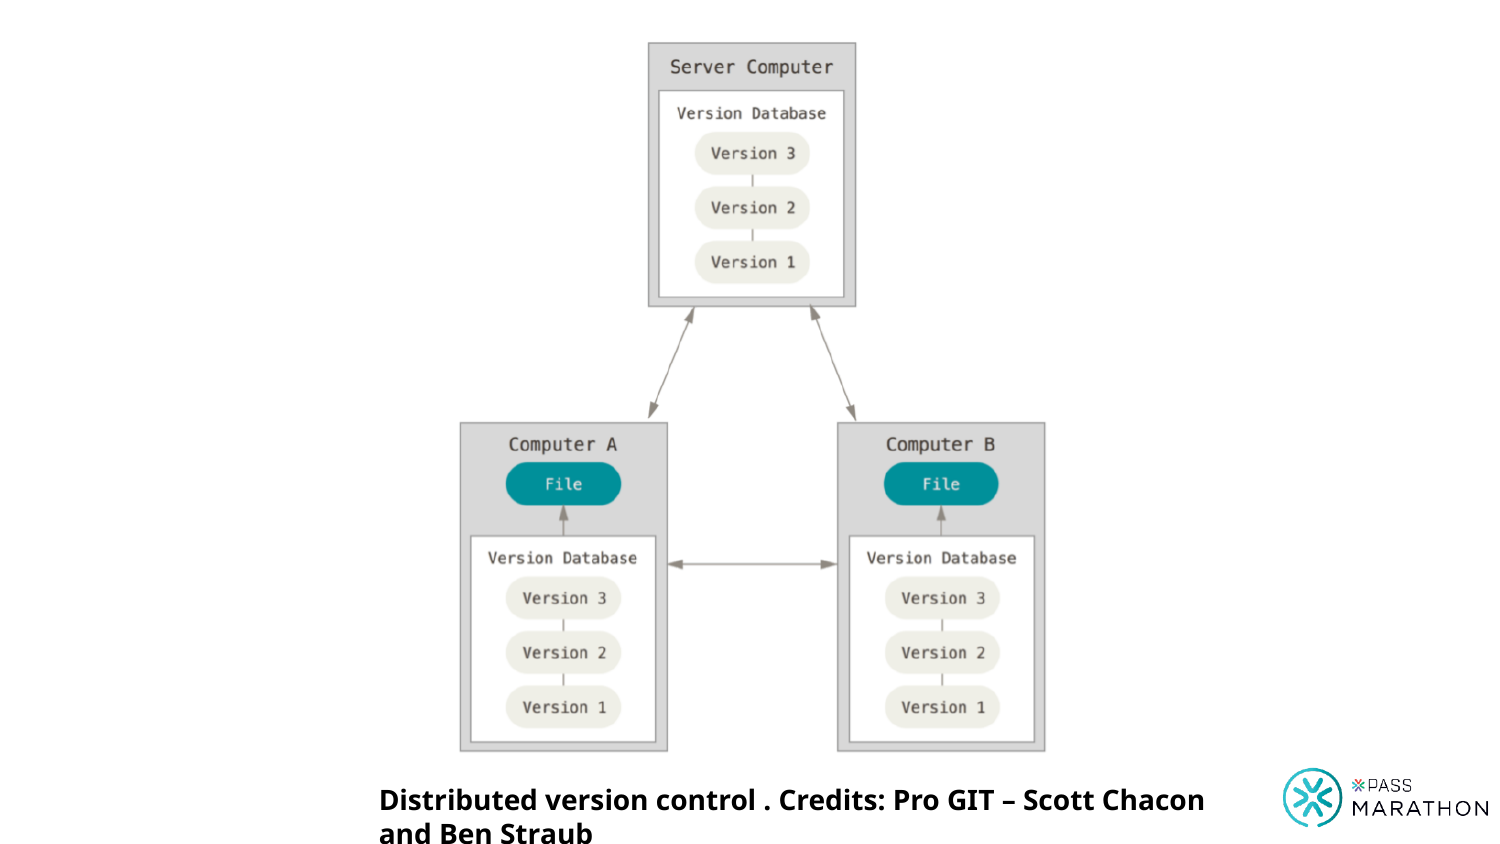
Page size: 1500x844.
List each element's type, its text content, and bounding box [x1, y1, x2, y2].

picture [451, 35, 1049, 757]
picture [1280, 759, 1490, 834]
text_box Distributed version control . Credits: Pro GIT – Scott Chacon and Ben Straub [363, 775, 1226, 844]
